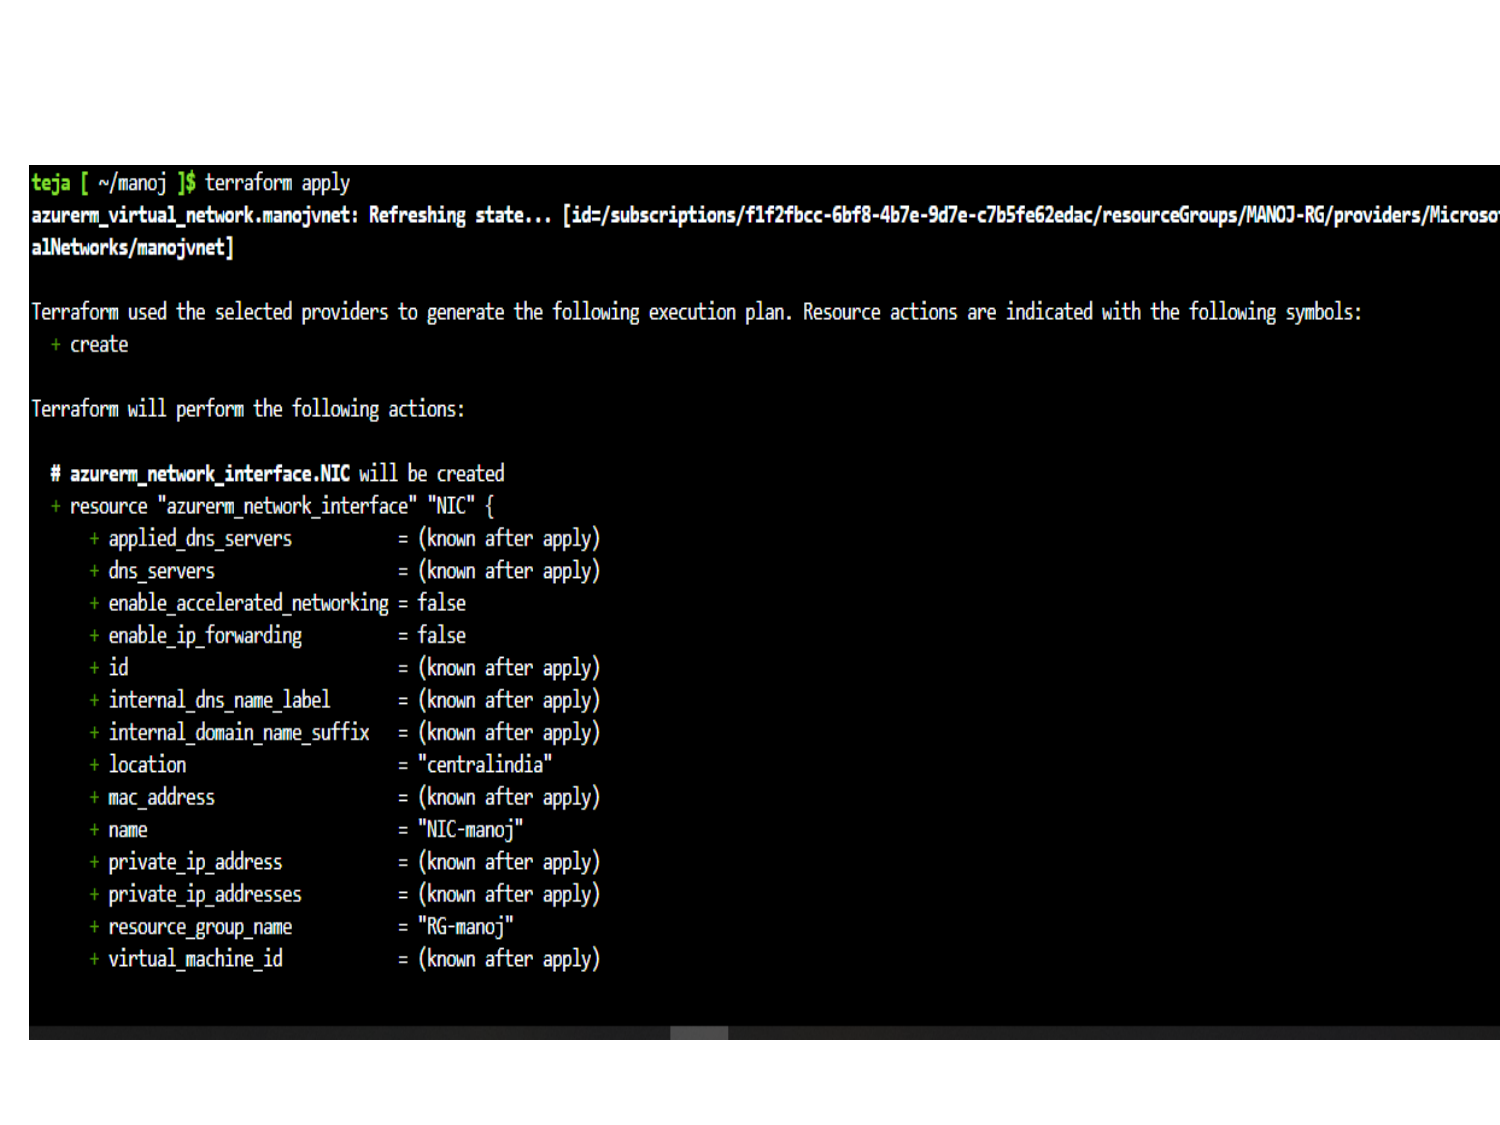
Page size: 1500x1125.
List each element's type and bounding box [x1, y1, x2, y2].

picture [29, 165, 1500, 1040]
